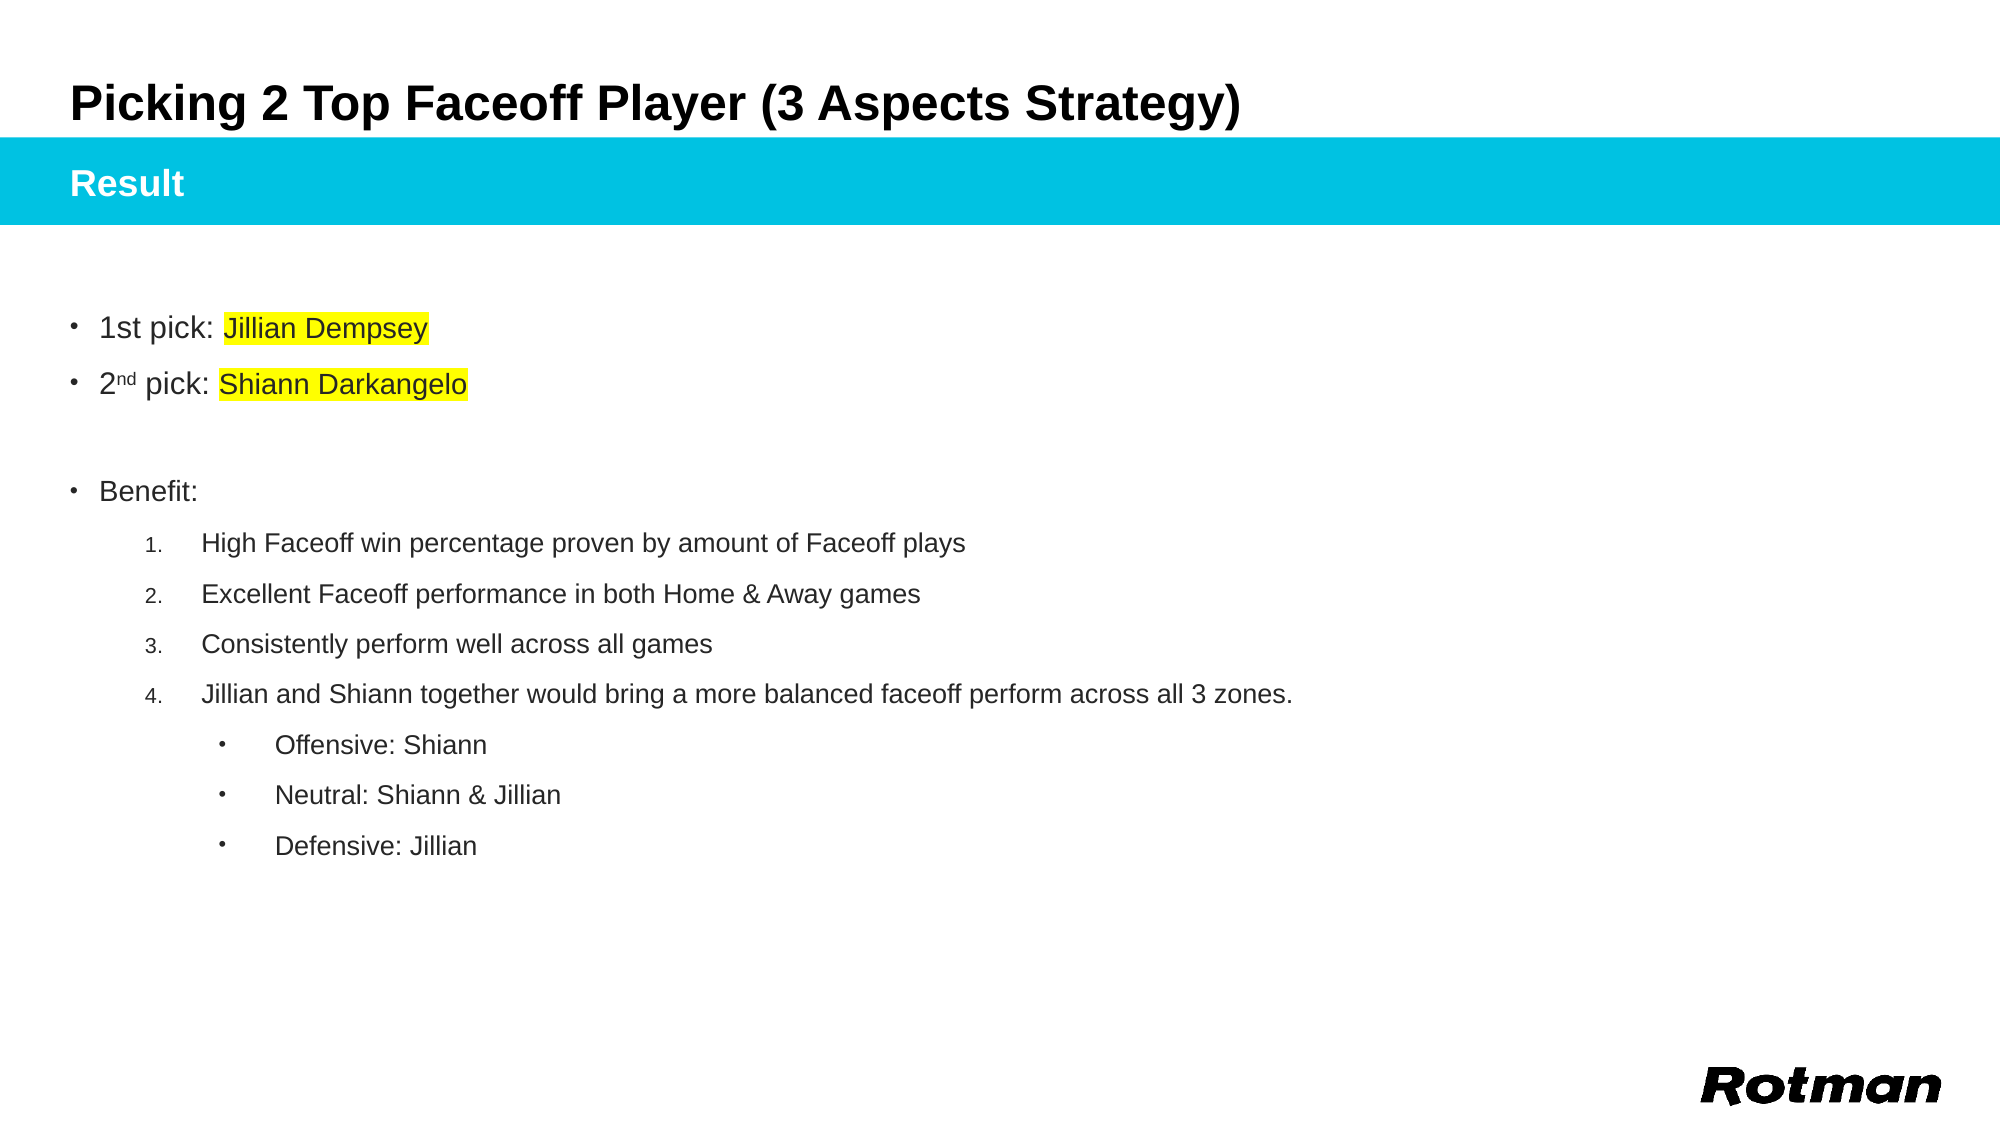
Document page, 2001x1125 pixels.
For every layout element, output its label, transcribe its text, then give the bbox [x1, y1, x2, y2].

title Picking 2 Top Faceoff Player (3 Aspects Strategy) [55, 45, 1630, 137]
subtitle Result [55, 137, 1630, 225]
list 1st pick: Jillian Dempsey 2nd pick: Shiann Darkangelo Benefit: High Faceoff win percentage proven by amount of Faceoff plays Excellent Faceoff performance in both Home & Away games Consistently perform well across all games Jillian and Shiann together would bring a more balanced faceoff perform across all 3 zones. Offensive: Shiann Neutral: Shiann & Jillian Defensive: Jillian [55, 243, 1945, 1024]
picture [1688, 1053, 1954, 1123]
